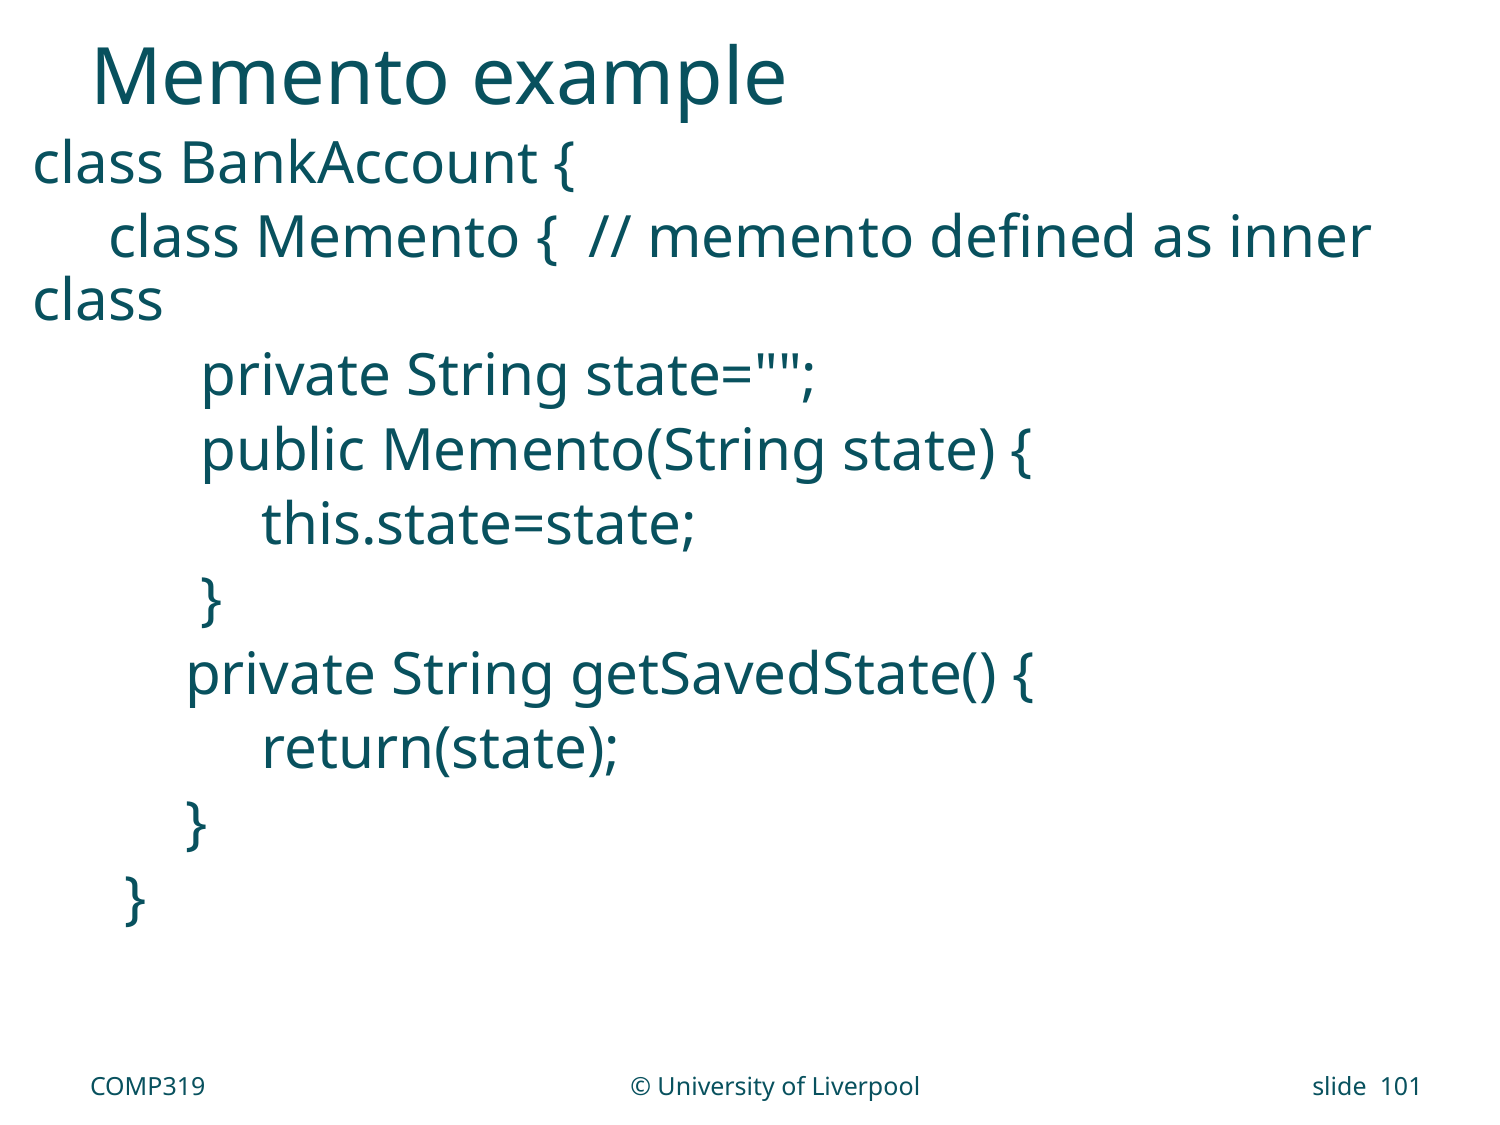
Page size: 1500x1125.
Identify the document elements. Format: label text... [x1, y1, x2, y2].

footer COMP319 [74, 1062, 575, 1125]
slide_number © University of Liverpool [600, 1062, 951, 1125]
slide_number slide 101 [1212, 1062, 1438, 1113]
list class BankAccount { class Memento { // memento defined as inner class private String state=""; public Memento(String state) { this.state=state; } private String getSavedState() { return(state); } } [17, 125, 1483, 1071]
title Memento example [75, 19, 1425, 125]
